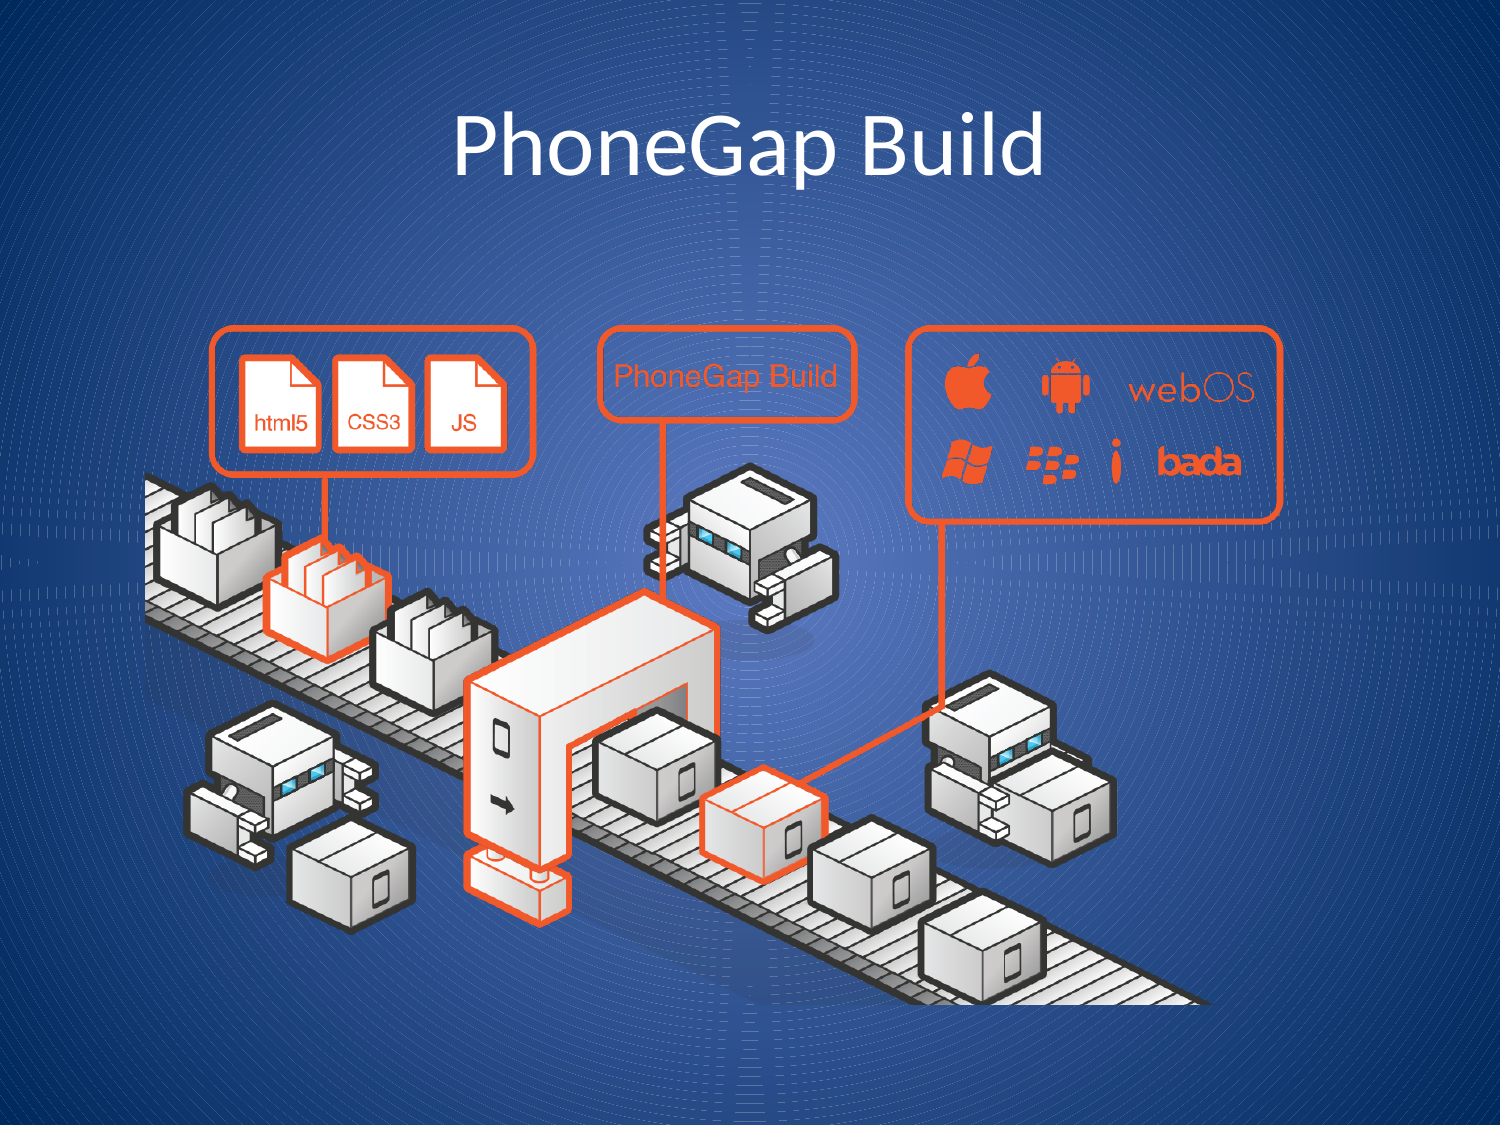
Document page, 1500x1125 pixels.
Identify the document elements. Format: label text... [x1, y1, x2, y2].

title PhoneGap Build [75, 45, 1425, 233]
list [145, 262, 1355, 1006]
